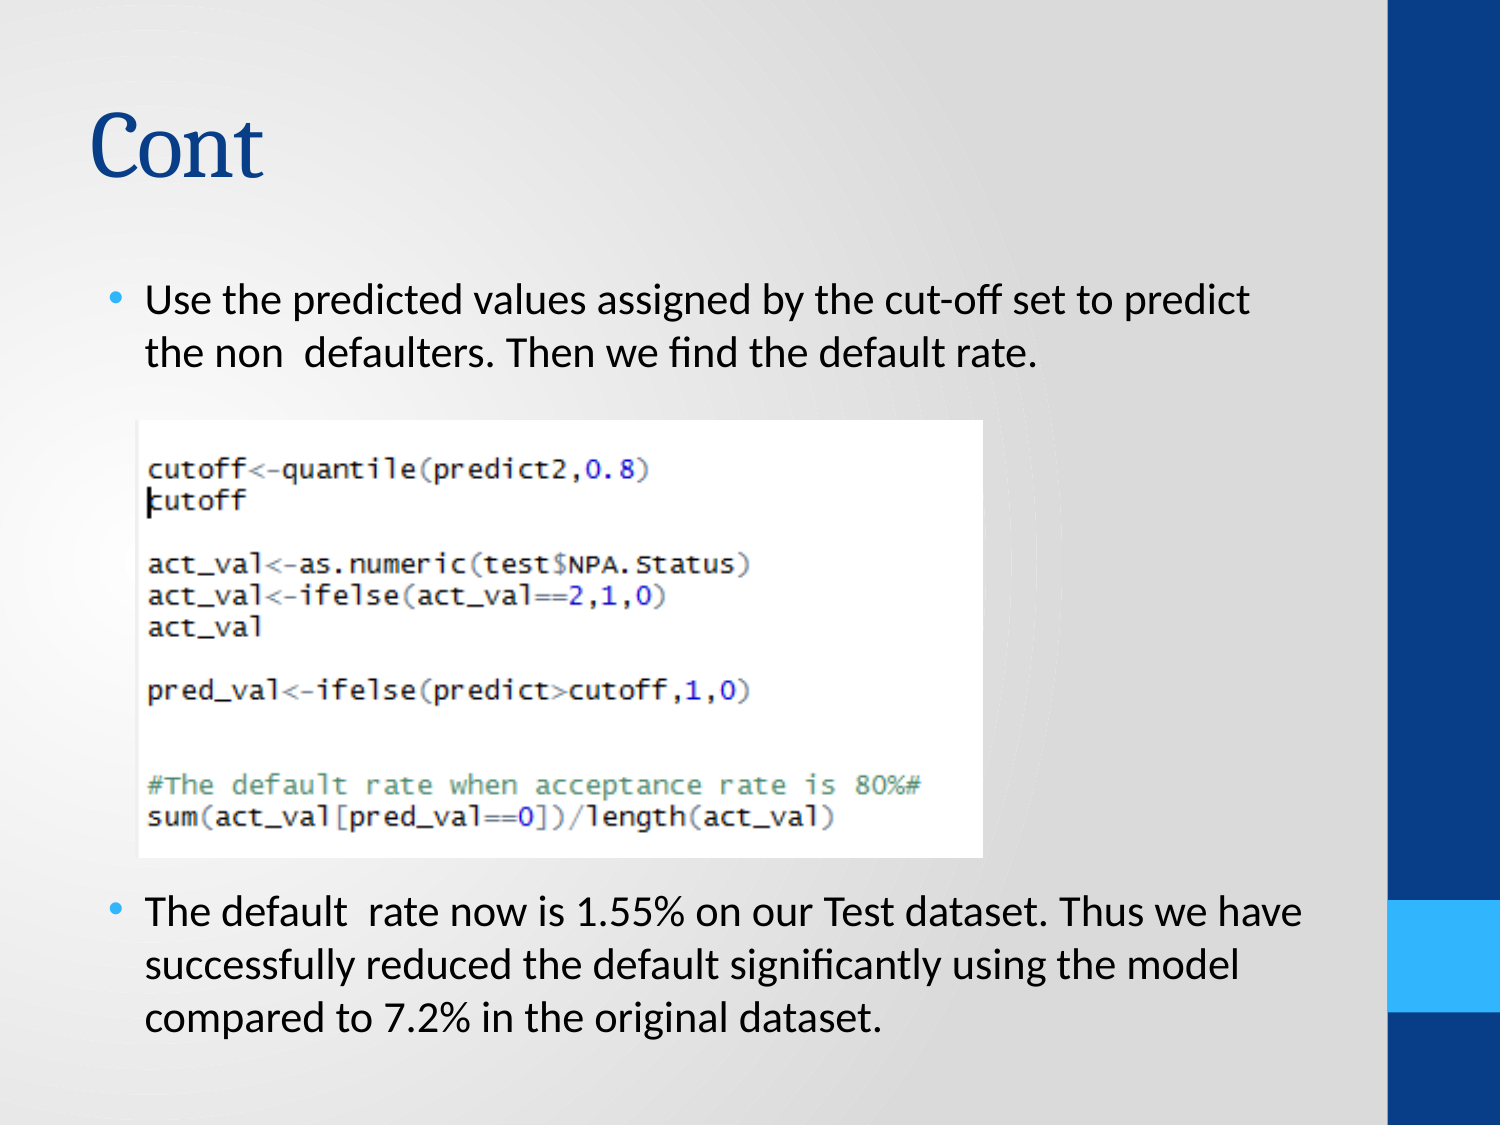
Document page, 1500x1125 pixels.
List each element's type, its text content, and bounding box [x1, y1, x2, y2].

title Cont [75, 45, 1325, 233]
list Use the predicted values assigned by the cut-off set to predict the non defaulters. Then we find the default rate. The default rate now is 1.55% on our Test dataset. Thus we have successfully reduced the default significantly using the model compared to 7.2% in the original dataset. [75, 262, 1325, 1050]
picture [135, 420, 984, 859]
